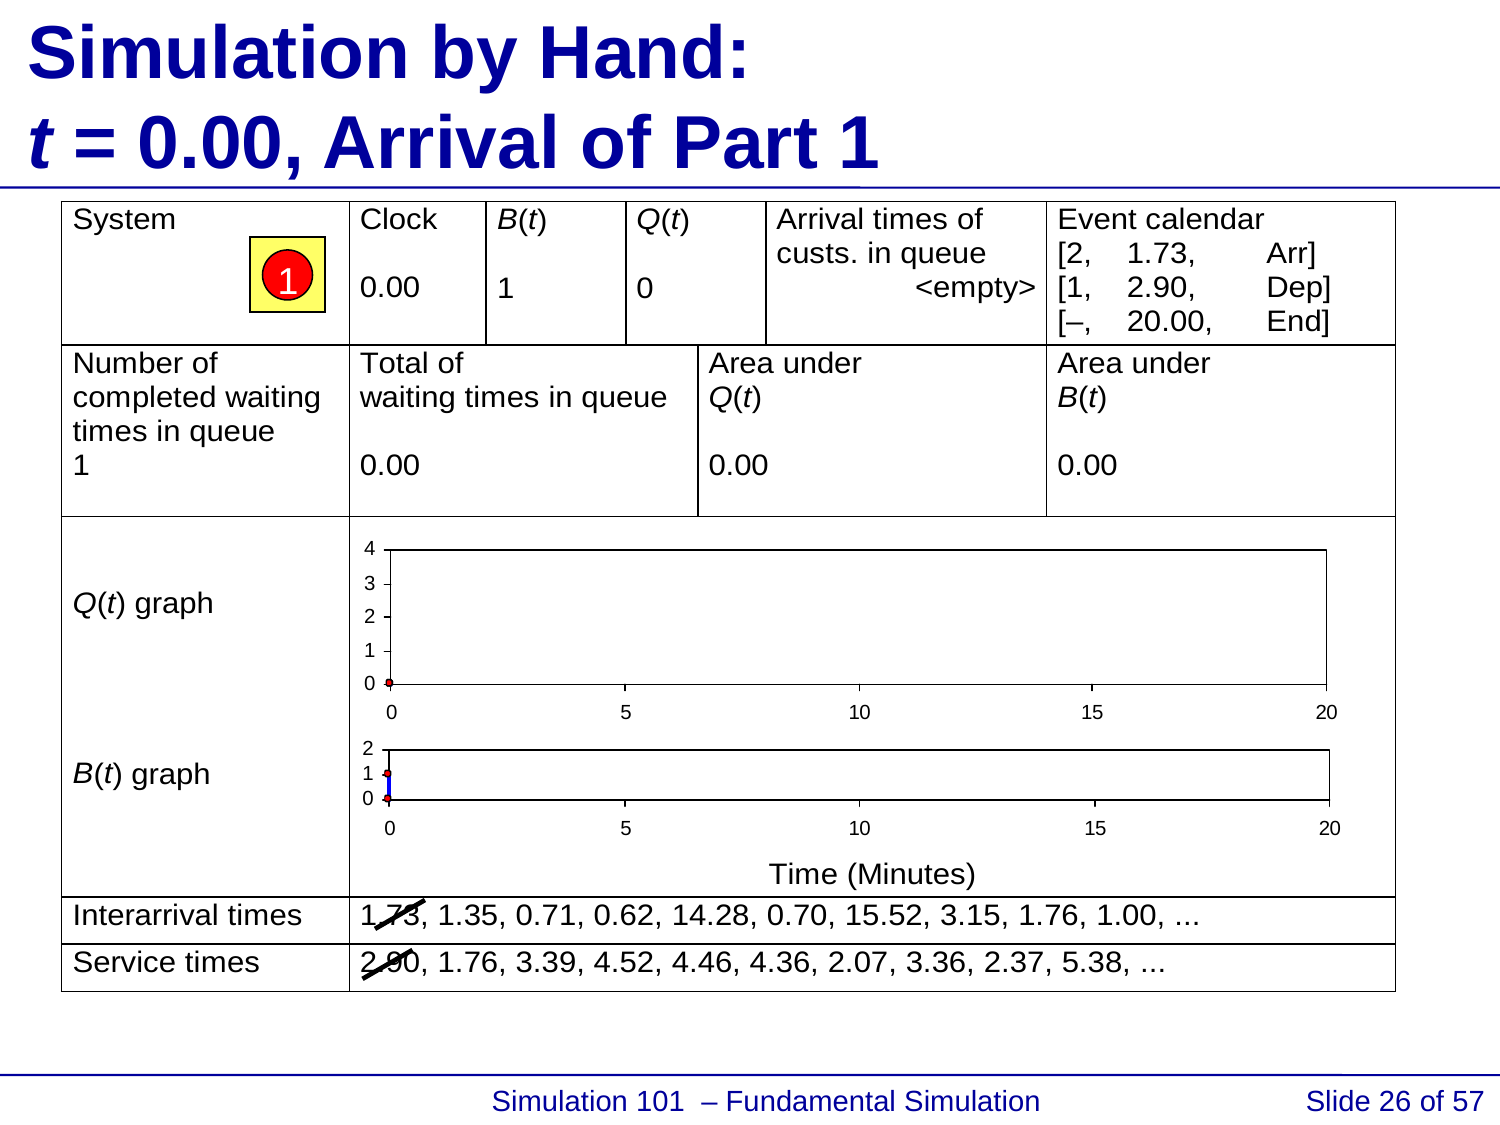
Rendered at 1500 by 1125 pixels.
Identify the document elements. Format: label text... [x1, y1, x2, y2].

slide_number Slide 26 of 57 [1249, 1074, 1500, 1125]
title Simulation by Hand: t = 0.00, Arrival of Part 1 [12, 12, 1488, 175]
footer Simulation 101 – Fundamental Simulation Concepts [488, 1074, 1088, 1125]
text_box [49, 200, 1457, 1061]
slide_number [37, 1074, 488, 1125]
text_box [349, 724, 1351, 857]
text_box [349, 524, 1351, 724]
